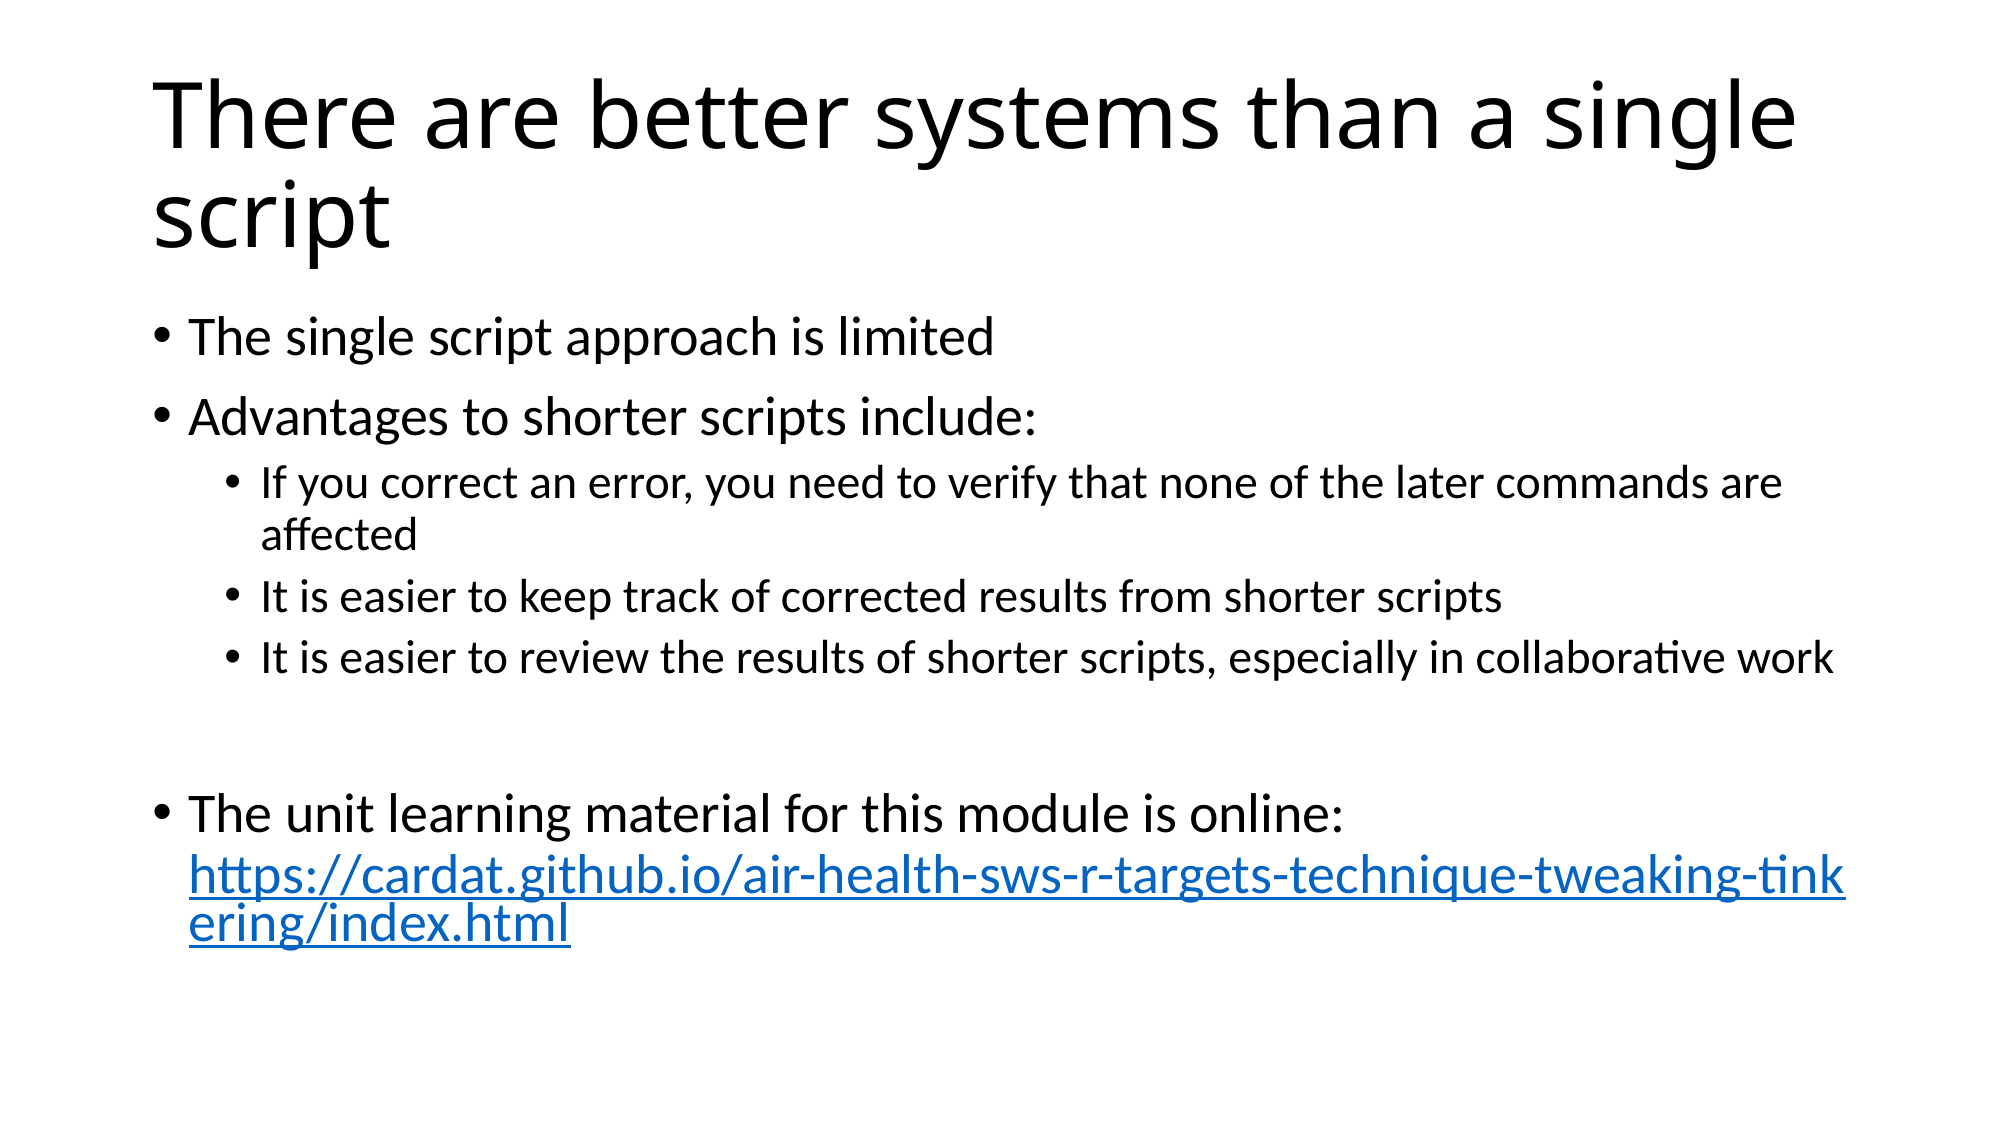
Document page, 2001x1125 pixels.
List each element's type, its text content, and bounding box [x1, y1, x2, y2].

title There are better systems than a single script [137, 59, 1863, 278]
list The single script approach is limited Advantages to shorter scripts include: If you correct an error, you need to verify that none of the later commands are affected It is easier to keep track of corrected results from shorter scripts It is easier to review the results of shorter scripts, especially in collaborative work The unit learning material for this module is online: https://cardat.github.io/air-health-sws-r-targets-technique-tweaking-tinkering/index.html [137, 299, 1863, 1014]
